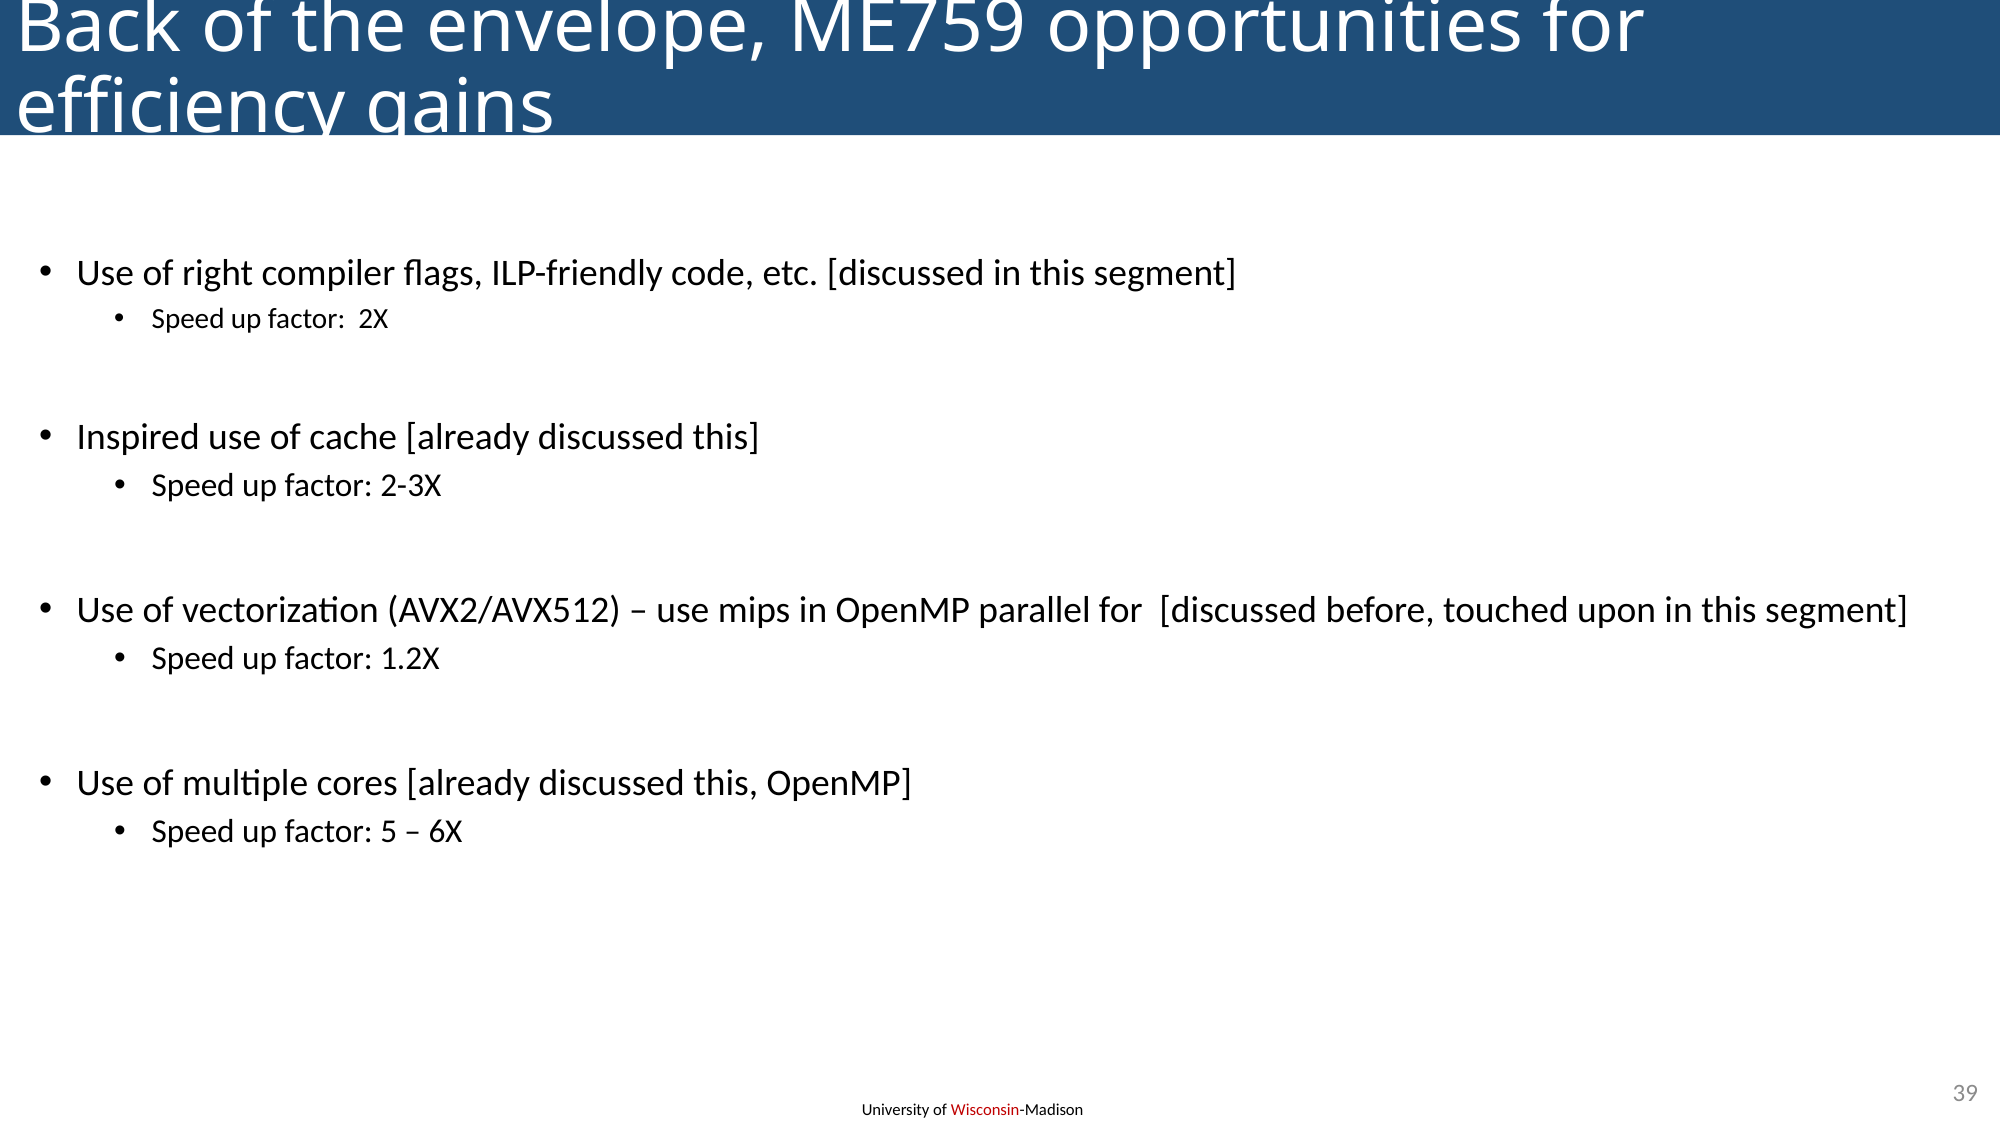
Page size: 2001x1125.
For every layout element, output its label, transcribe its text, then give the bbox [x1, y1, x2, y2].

list Use of right compiler flags, ILP-friendly code, etc. [discussed in this segment] Speed up factor: 2X Inspired use of cache [already discussed this] Speed up factor: 2-3X Use of vectorization (AVX2/AVX512) – use mips in OpenMP parallel for [discussed before, touched upon in this segment] Speed up factor: 1.2X Use of multiple cores [already discussed this, OpenMP] Speed up factor: 5 – 6X If the planets align, ME759 knowledge should help you to gain a 30X speed up factor [24, 245, 1987, 1055]
slide_number 39 [1879, 1069, 1994, 1114]
title Back of the envelope, ME759 opportunities for efficiency gains [0, 0, 2000, 136]
